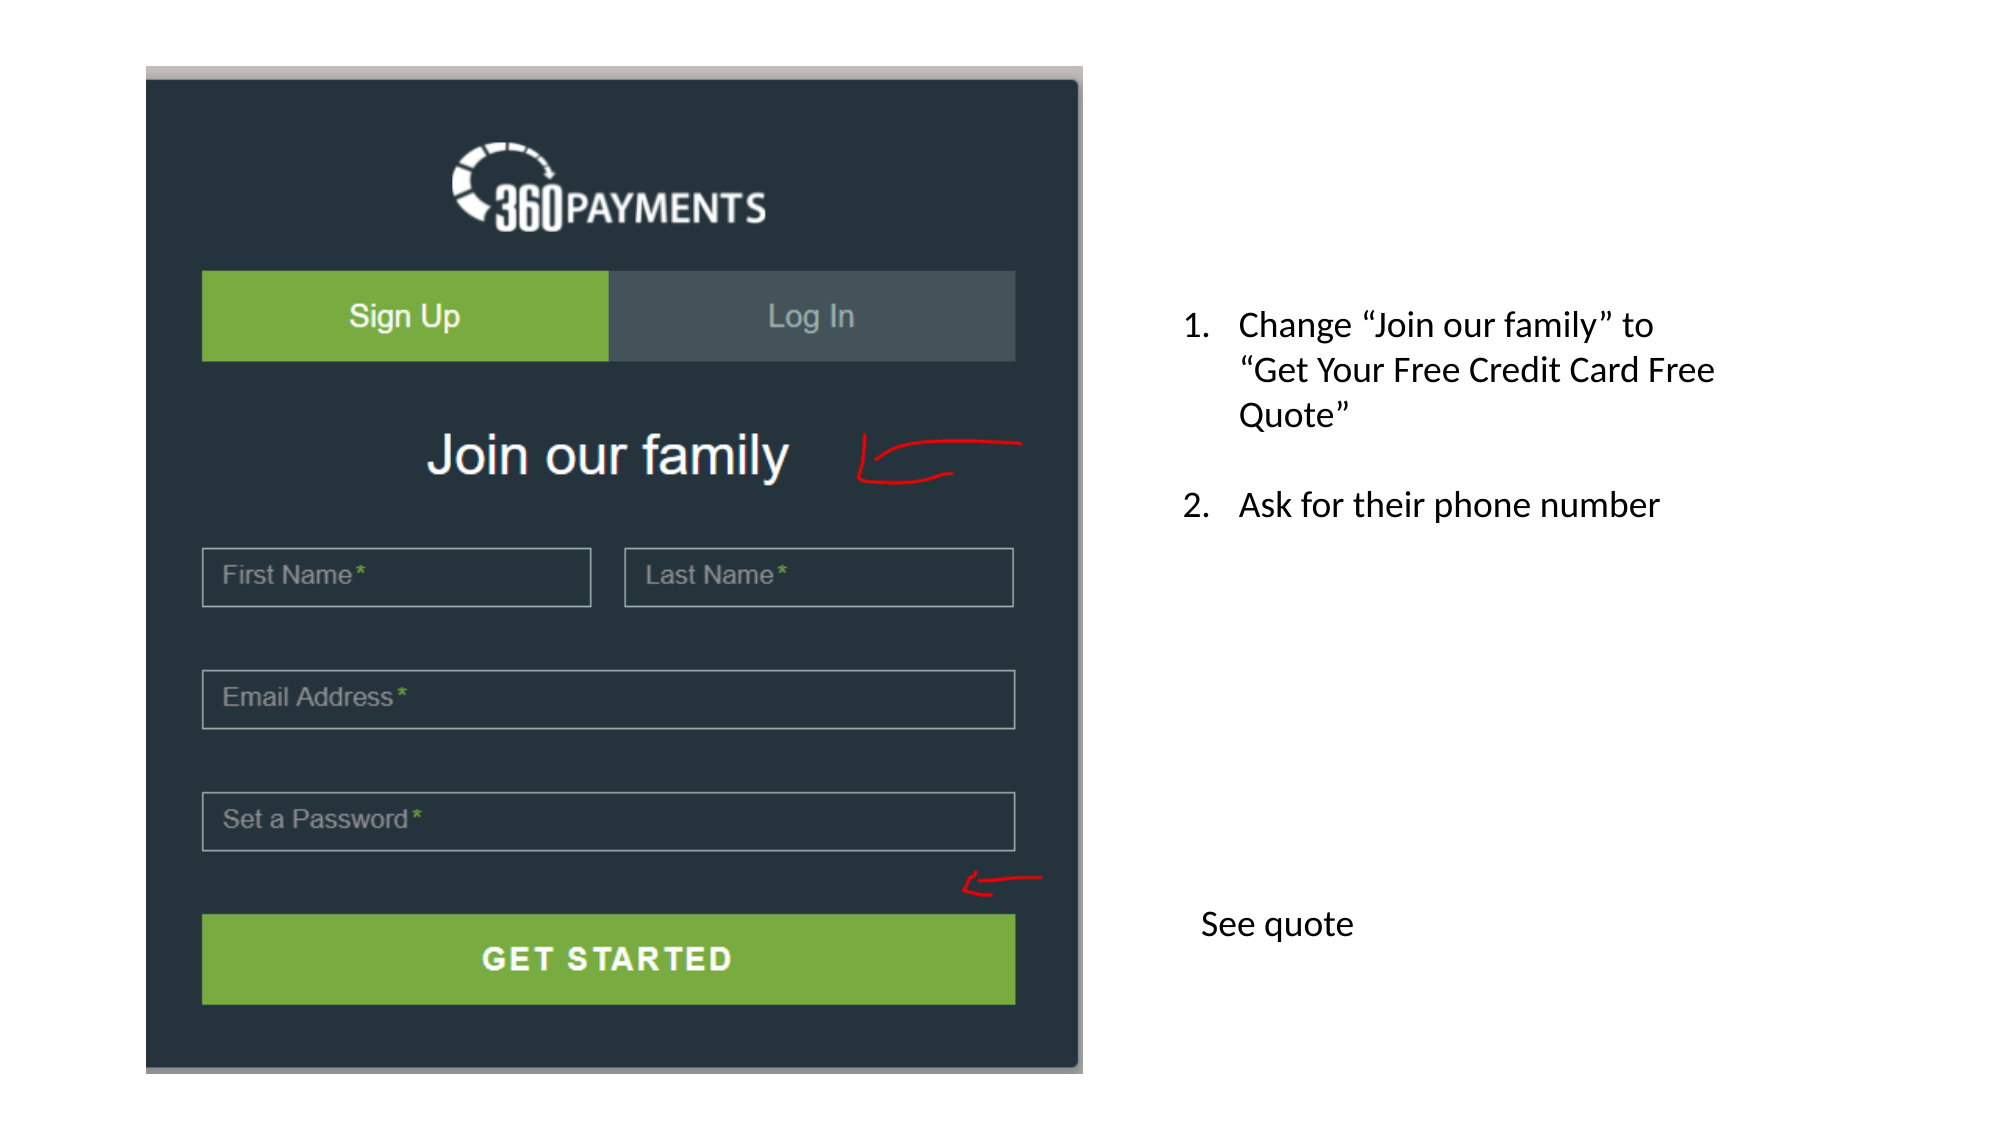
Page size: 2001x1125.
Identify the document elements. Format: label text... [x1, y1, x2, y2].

text_box Change “Join our family” to “Get Your Free Credit Card Free Quote” Ask for their phone number [1167, 292, 1739, 532]
picture [146, 66, 1083, 1074]
text_box See quote [1186, 891, 1692, 952]
